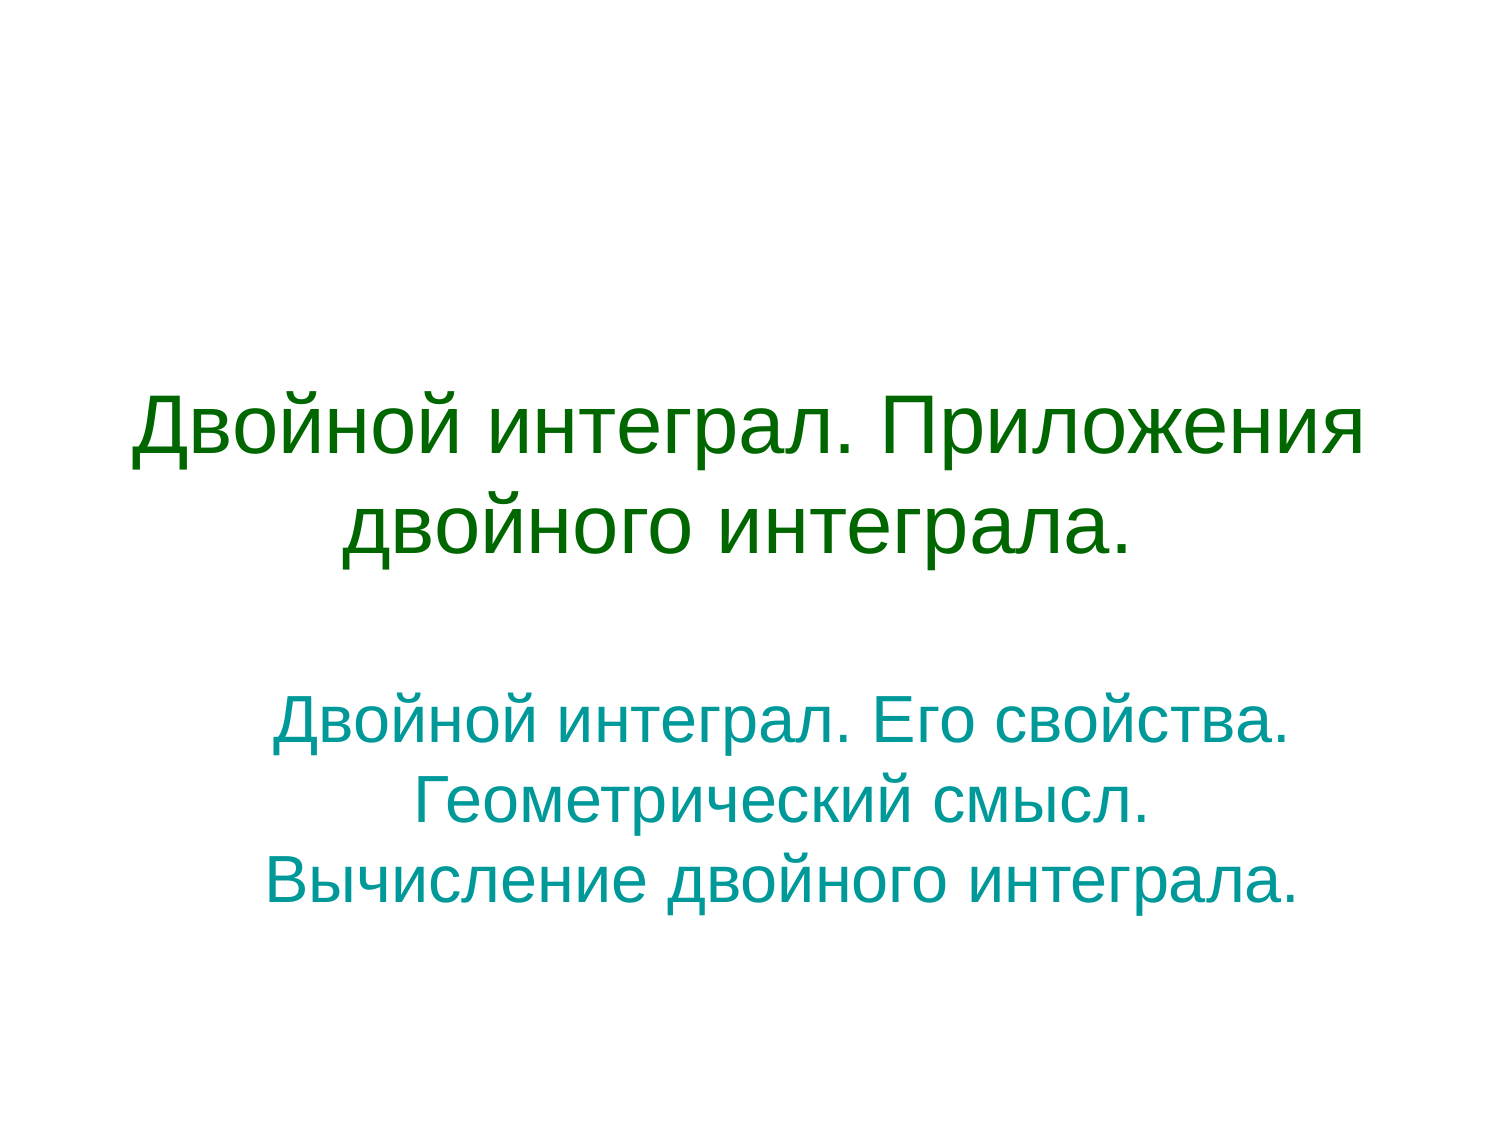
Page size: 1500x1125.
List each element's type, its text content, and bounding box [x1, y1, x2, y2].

subtitle Двойной интеграл. Его свойства. Геометрический смысл. Вычисление двойного интеграла. [225, 668, 1341, 988]
title Двойной интеграл. Приложения двойного интеграла. [112, 349, 1388, 591]
